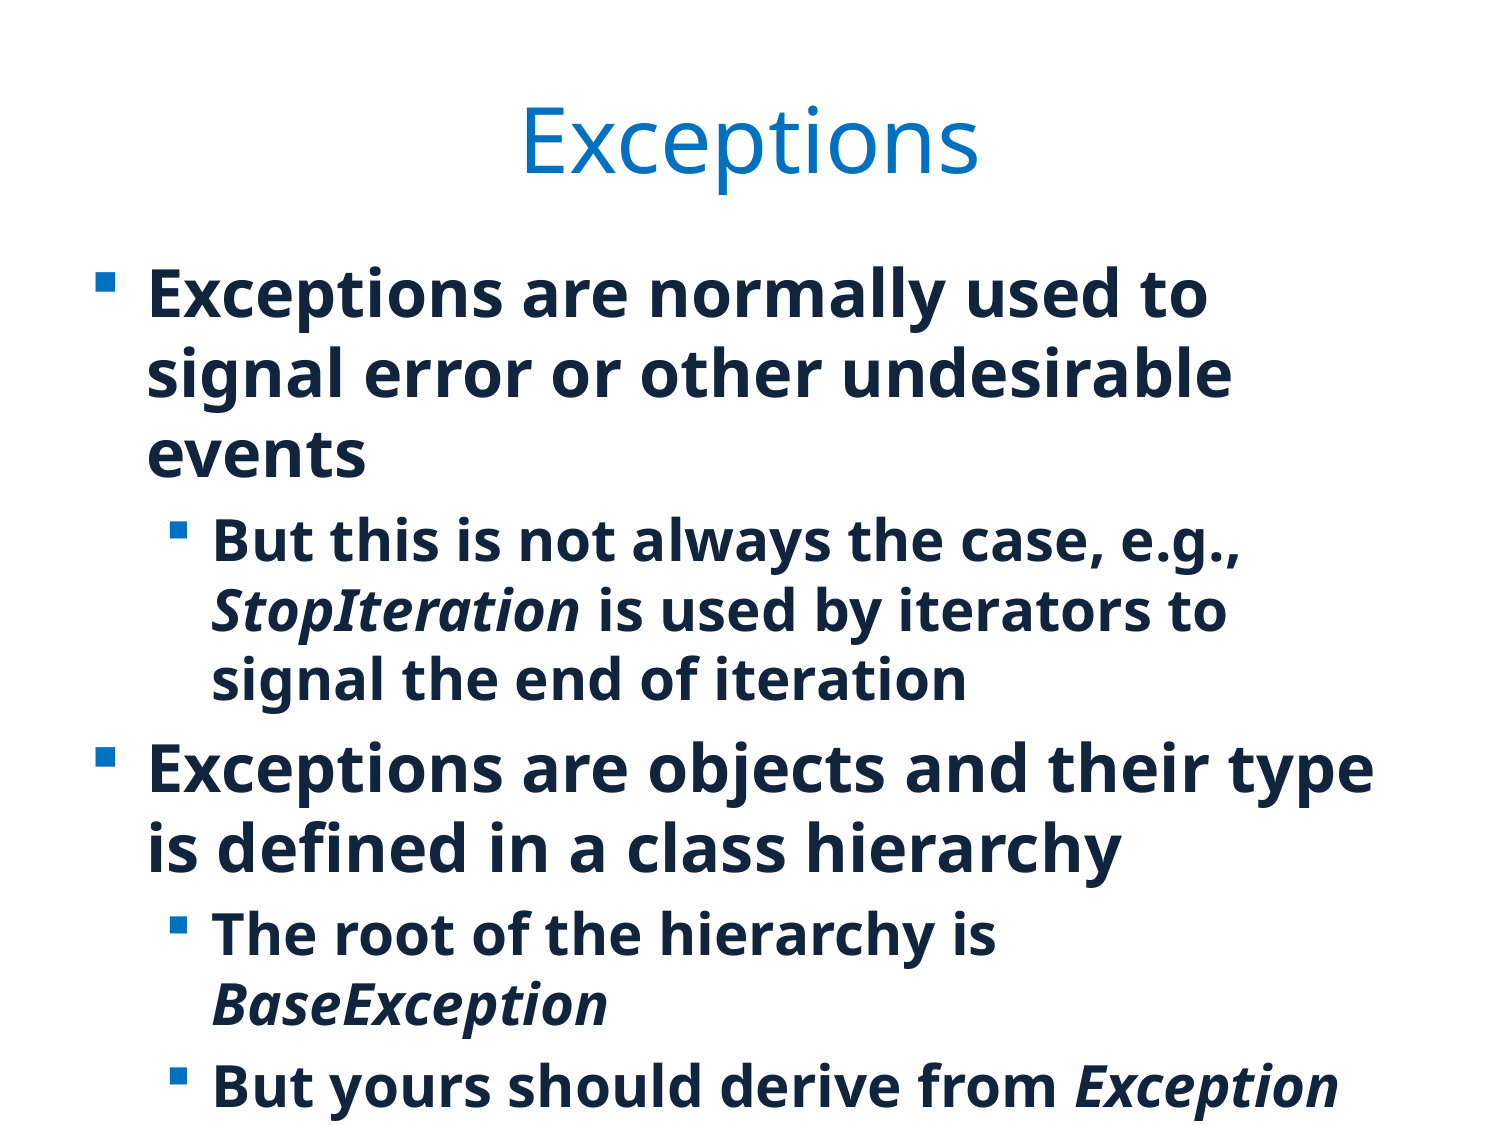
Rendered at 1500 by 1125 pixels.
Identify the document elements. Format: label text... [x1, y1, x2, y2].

title Exceptions [75, 42, 1425, 231]
list Exceptions are normally used to signal error or other undesirable events But this is not always the case, e.g., StopIteration is used by iterators to signal the end of iteration Exceptions are objects and their type is defined in a class hierarchy The root of the hierarchy is BaseException But yours should derive from Exception [75, 243, 1425, 986]
